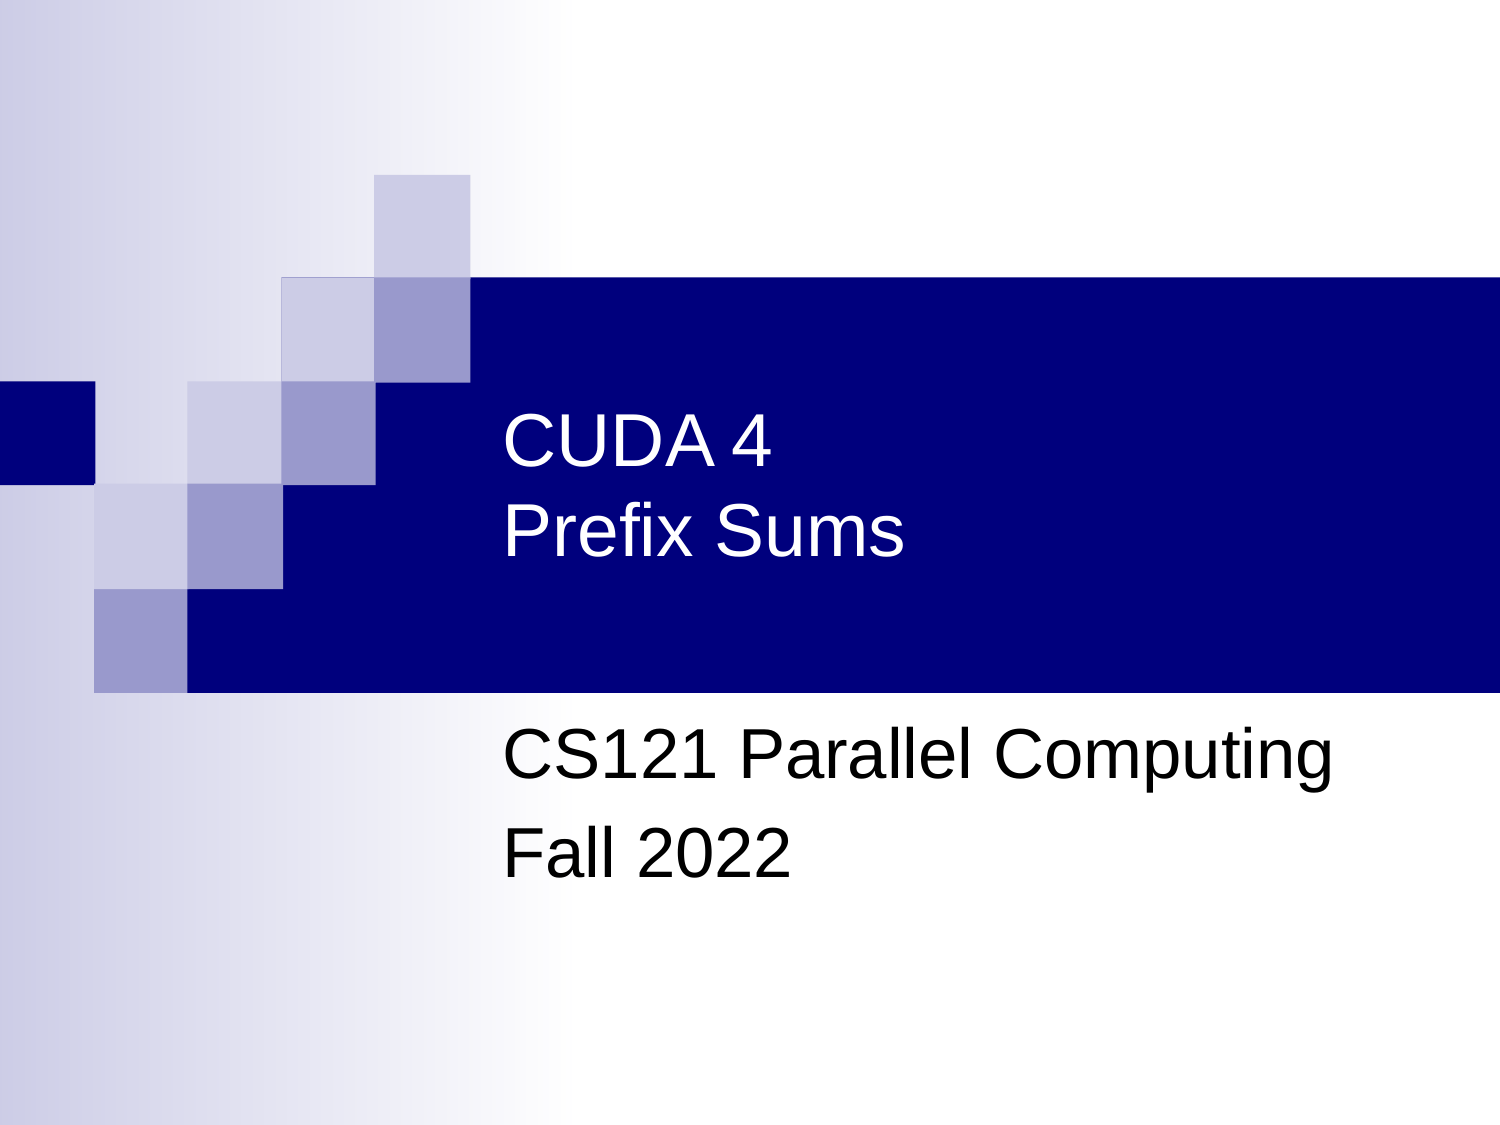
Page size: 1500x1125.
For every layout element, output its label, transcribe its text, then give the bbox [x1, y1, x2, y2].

subtitle CS121 Parallel Computing Fall 2022 [487, 699, 1475, 988]
title CUDA 4 Prefix Sums [487, 299, 1475, 663]
